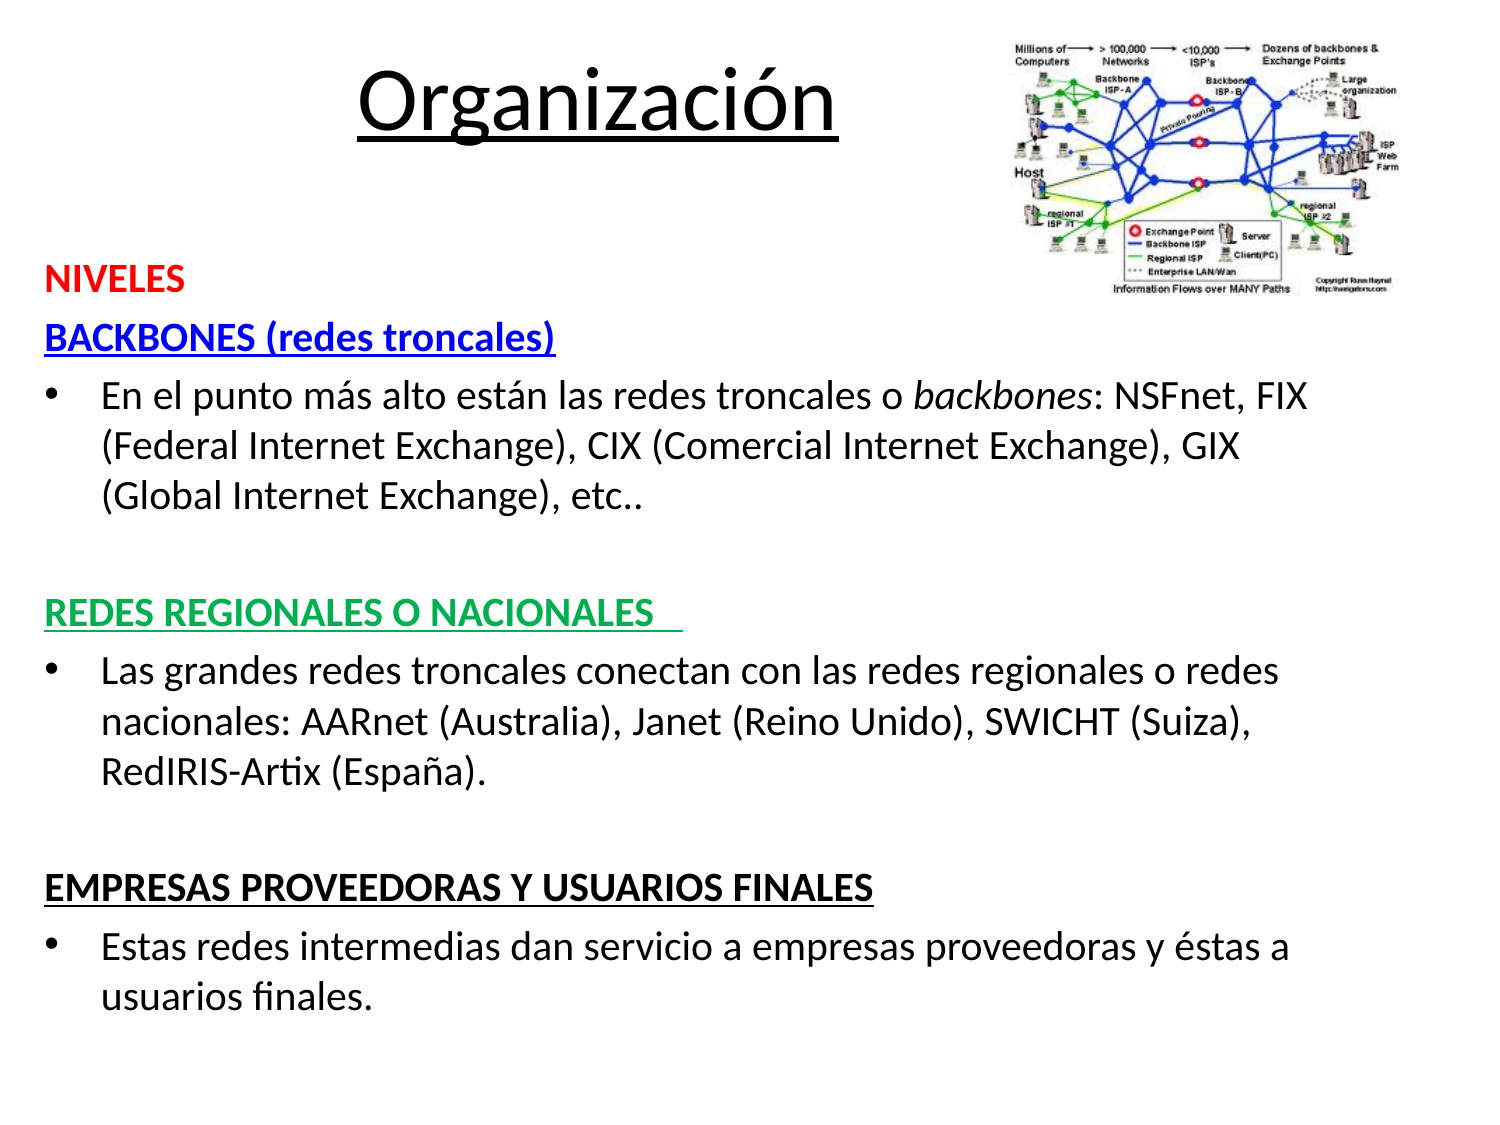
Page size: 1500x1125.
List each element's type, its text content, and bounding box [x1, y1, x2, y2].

title Organización [0, 0, 1274, 188]
list NIVELES BACKBONES (redes troncales) En el punto más alto están las redes troncales o backbones: NSFnet, FIX (Federal Internet Exchange), CIX (Comercial Internet Exchange), GIX (Global Internet Exchange), etc.. REDES REGIONALES O NACIONALES Las grandes redes troncales conectan con las redes regionales o redes nacionales: AARnet (Australia), Janet (Reino Unido), SWICHT (Suiza), RedIRIS-Artix (España). EMPRESAS PROVEEDORAS Y USUARIOS FINALES Estas redes intermedias dan servicio a empresas proveedoras y éstas a usuarios finales. [29, 243, 1380, 1047]
picture [1009, 42, 1400, 296]
